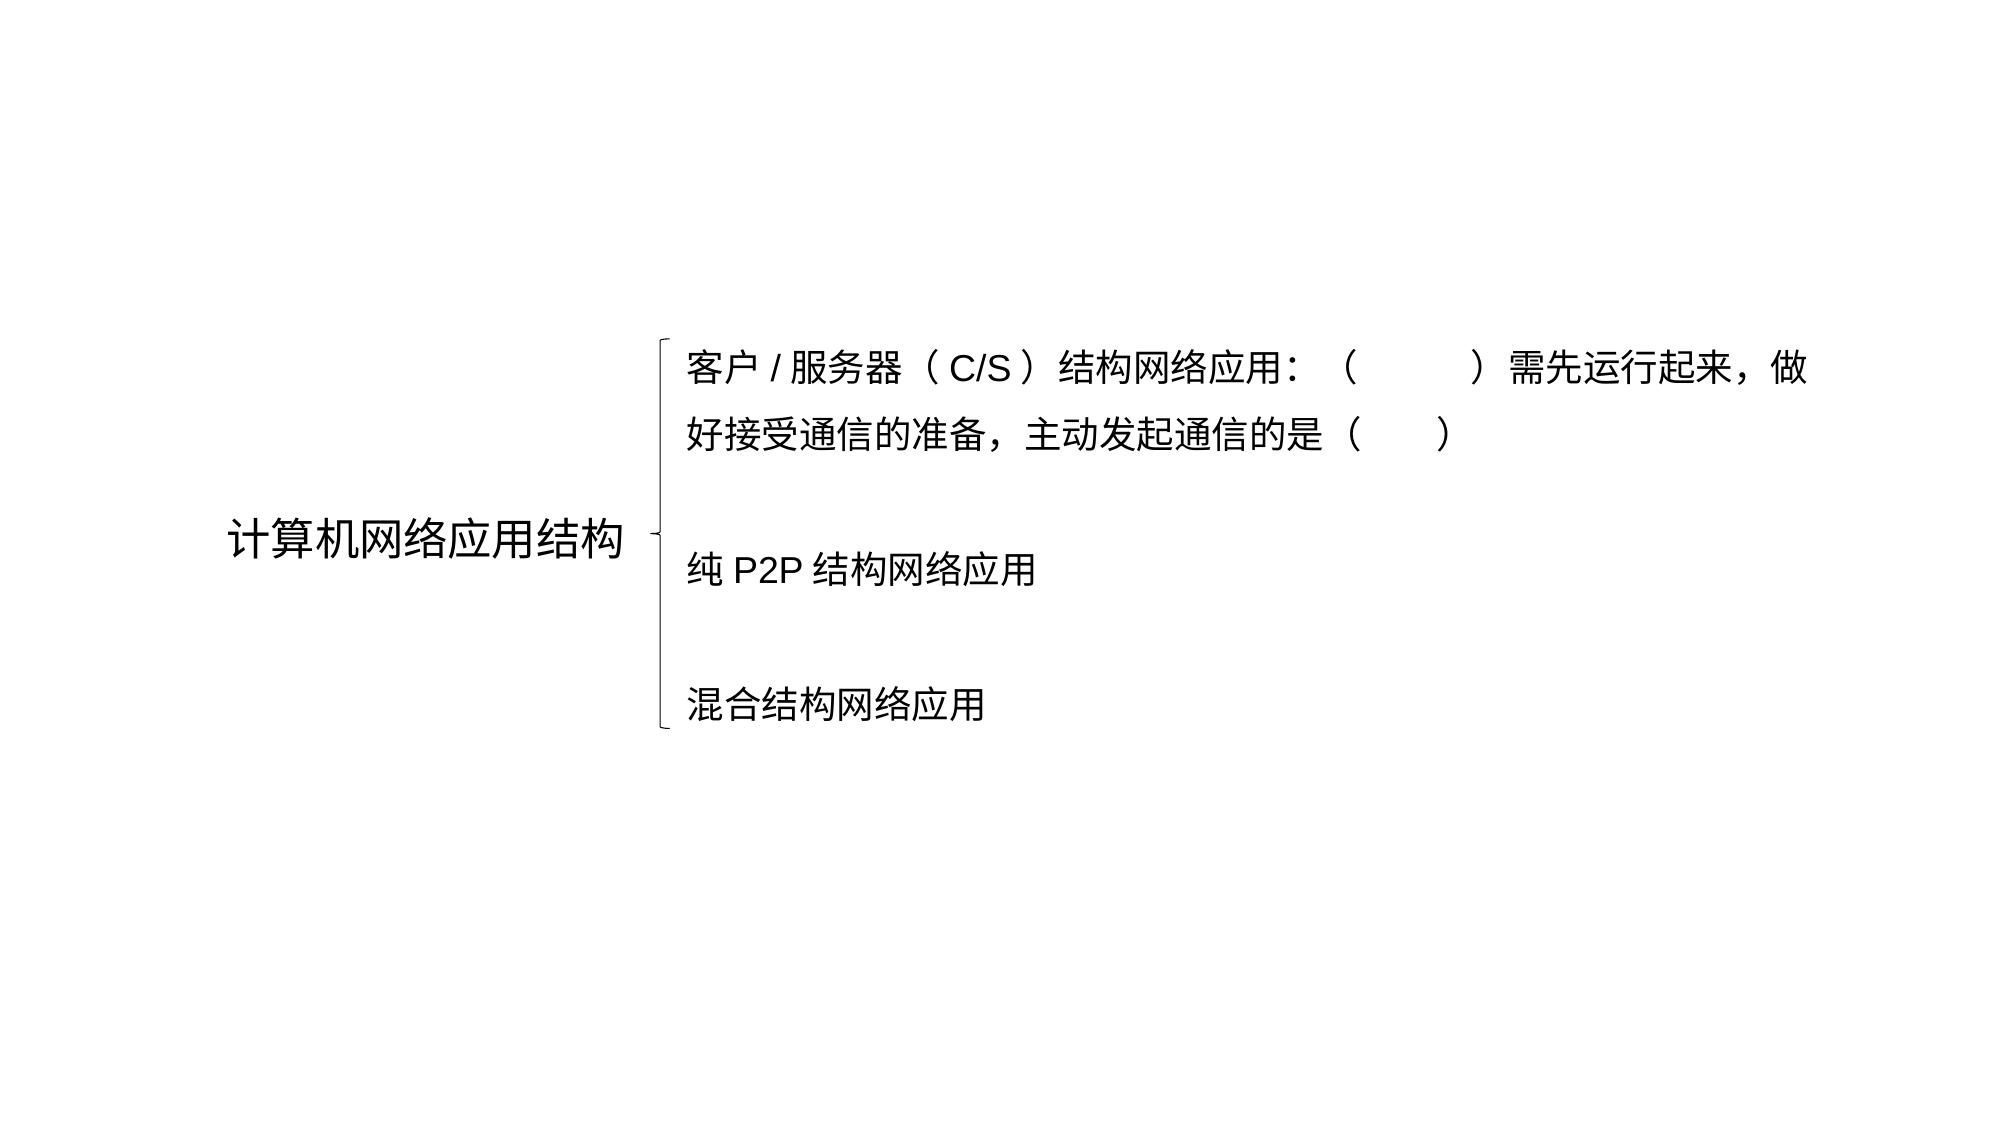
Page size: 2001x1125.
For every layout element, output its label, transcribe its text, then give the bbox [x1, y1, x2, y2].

text_box 计算机网络应用结构 [211, 504, 659, 572]
text_box 客户/服务器（C/S）结构网络应用：（服务器）需先运行起来，做好接受通信的准备，主动发起通信的是（客户） 纯P2P结构网络应用 混合结构网络应用 [671, 313, 1853, 734]
text_box [650, 338, 670, 729]
